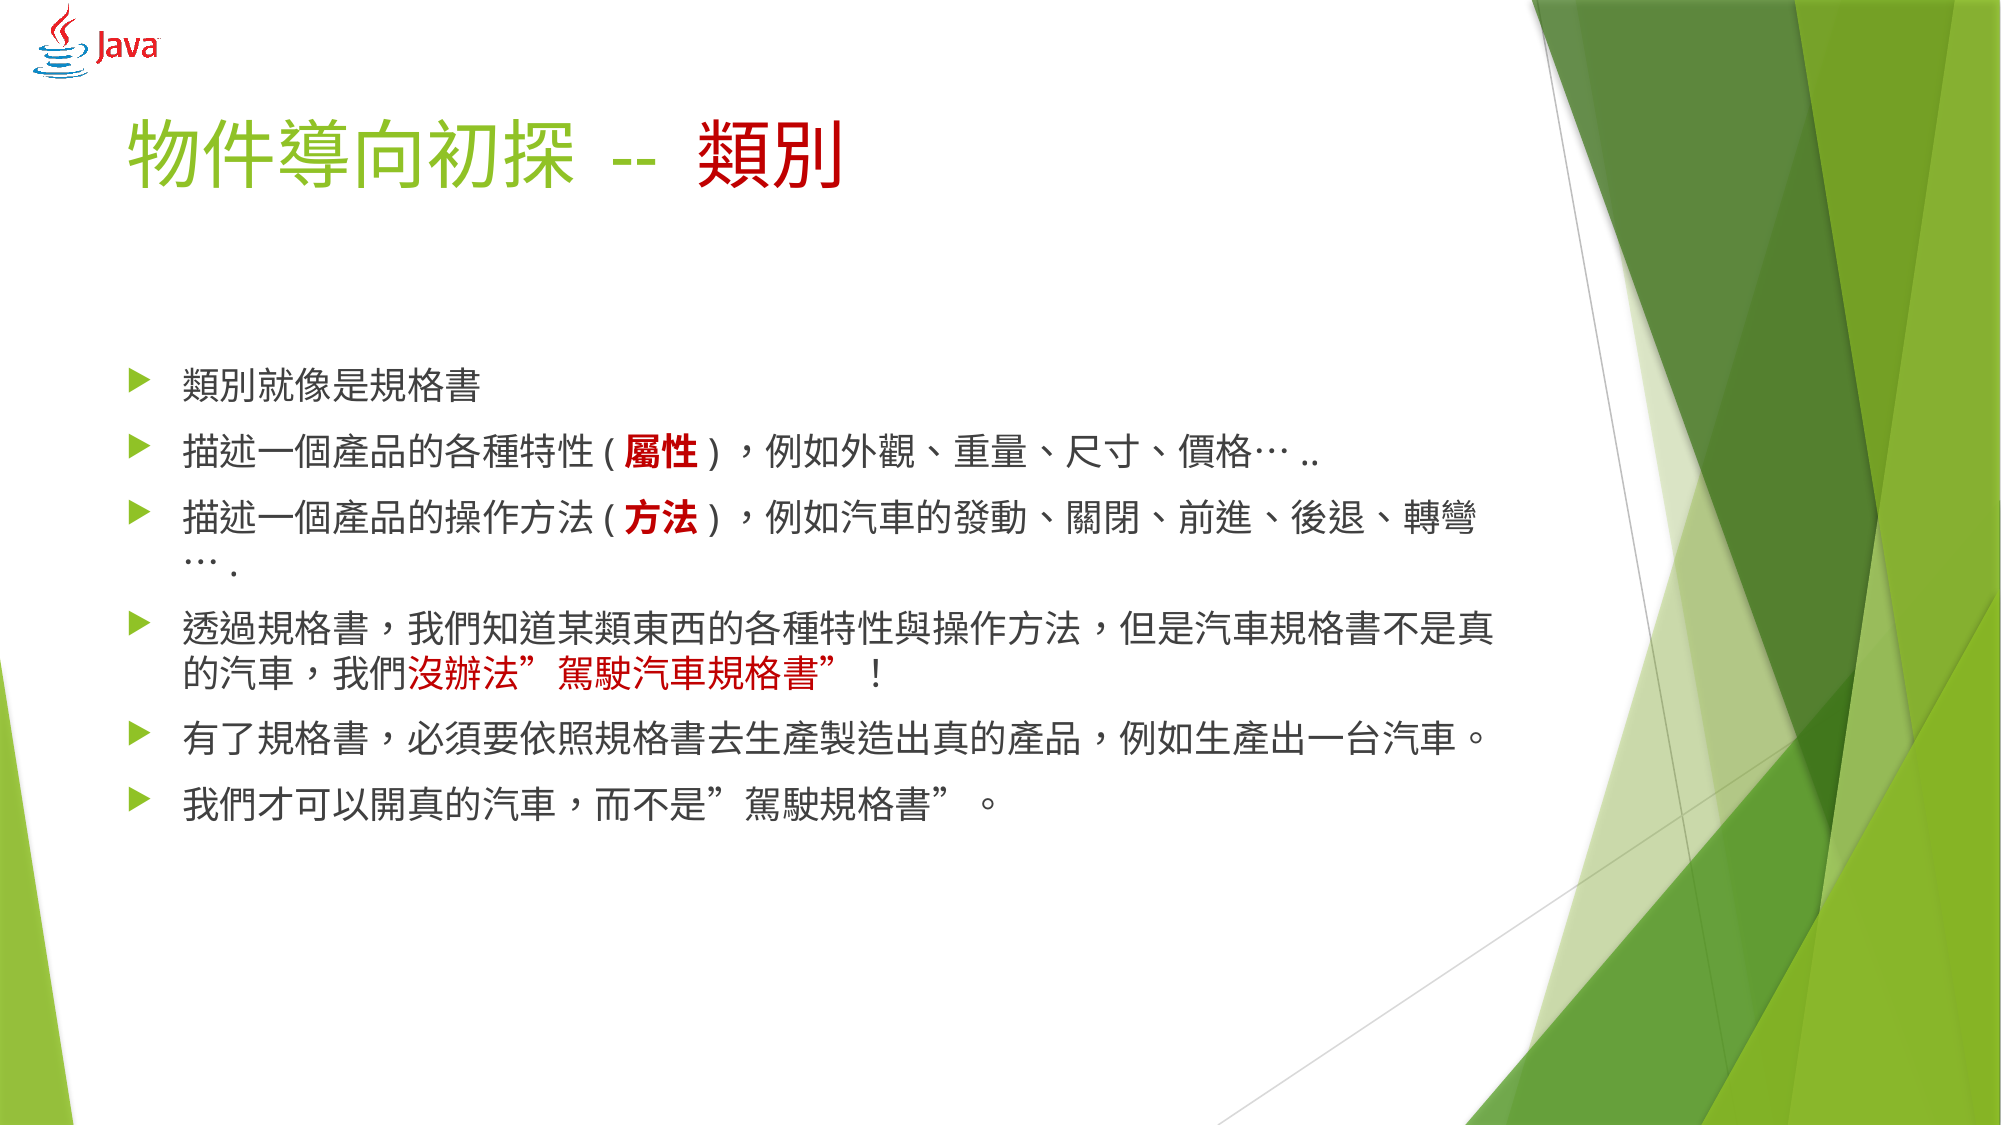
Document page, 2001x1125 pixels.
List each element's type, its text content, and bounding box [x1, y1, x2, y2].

list 類別就像是規格書 描述一個產品的各種特性(屬性)，例如外觀、重量、尺寸、價格….. 描述一個產品的操作方法(方法)，例如汽車的發動、關閉、前進、後退、轉彎…. 透過規格書，我們知道某類東西的各種特性與操作方法，但是汽車規格書不是真的汽車，我們沒辦法”駕駛汽車規格書”！ 有了規格書，必須要依照規格書去生產製造出真的產品，例如生產出一台汽車。 我們才可以開真的汽車，而不是”駕駛規格書”。 [111, 354, 1522, 992]
title 物件導向初探 -- 類別 [111, 99, 1522, 317]
picture [27, 1, 165, 79]
